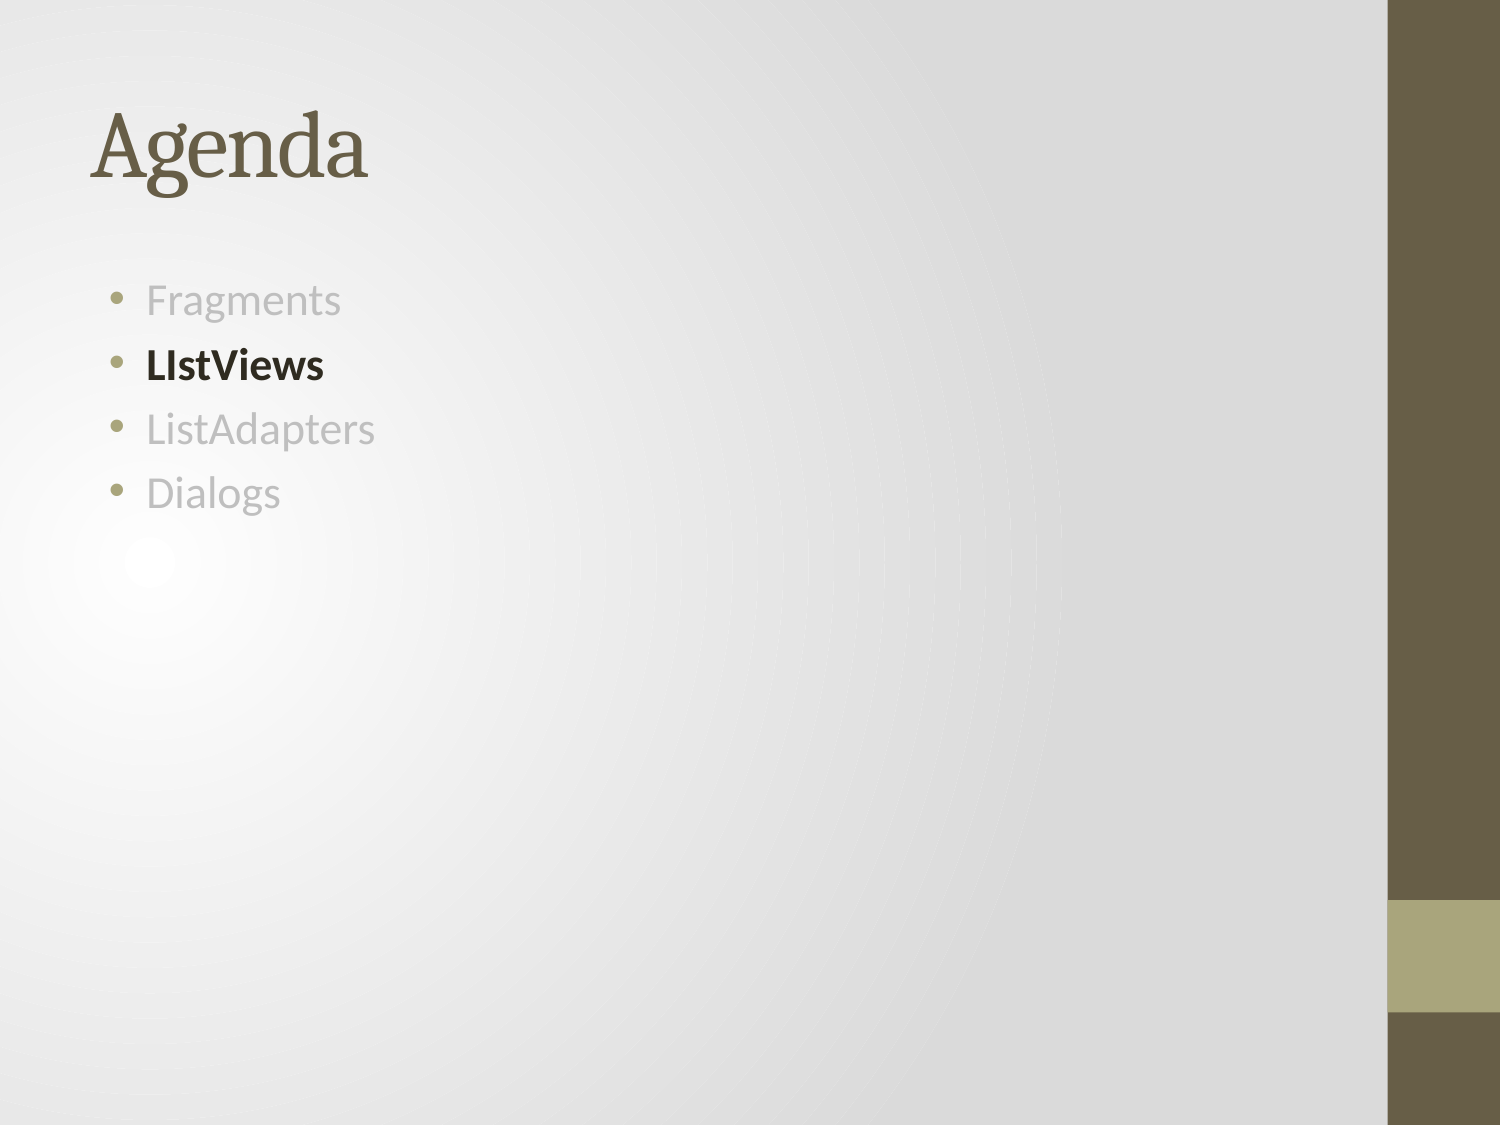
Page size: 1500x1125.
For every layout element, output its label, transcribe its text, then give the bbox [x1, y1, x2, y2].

title Agenda [75, 45, 1325, 233]
list Fragments LIstViews ListAdapters Dialogs [75, 262, 1325, 1050]
